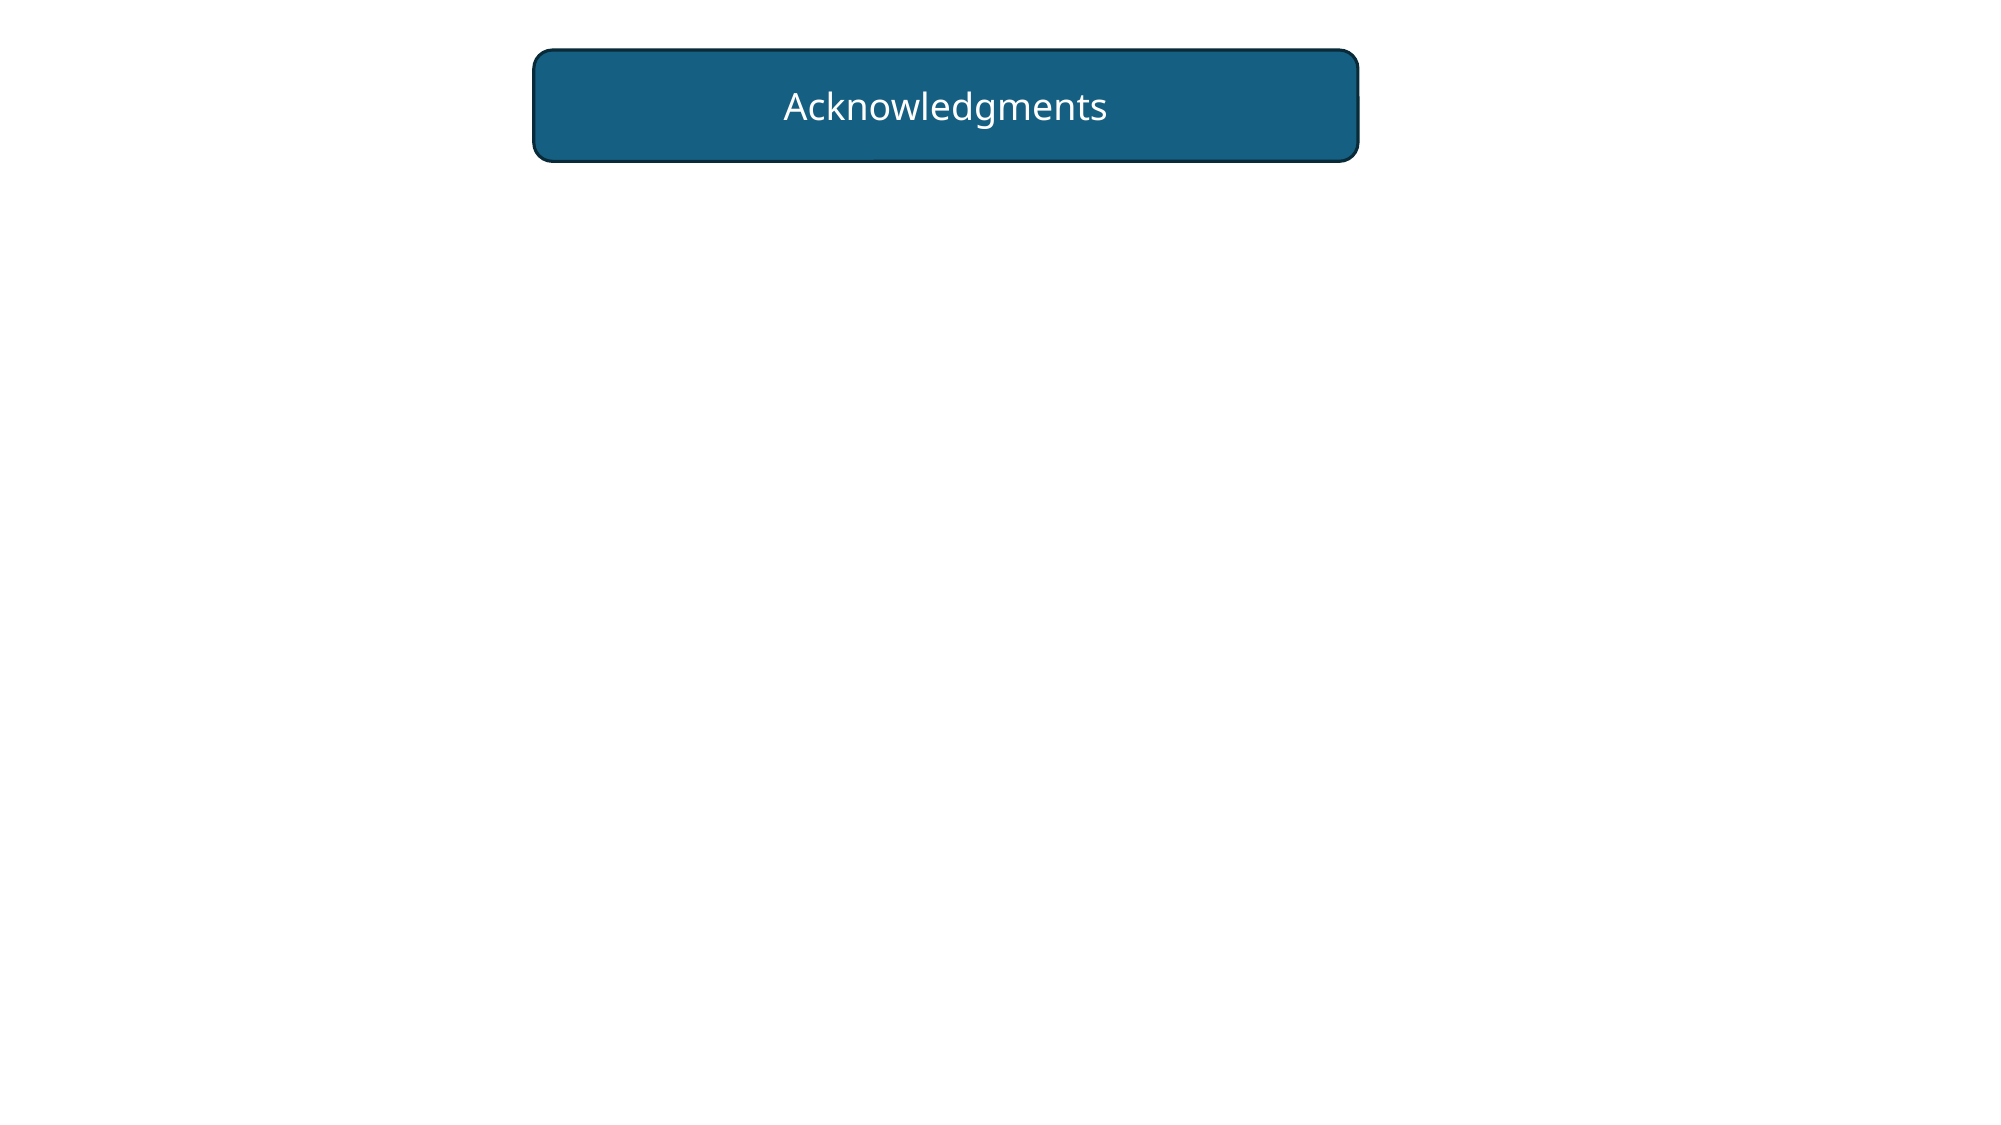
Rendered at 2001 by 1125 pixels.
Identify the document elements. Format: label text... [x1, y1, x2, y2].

text_box Acknowledgments [532, 48, 1360, 163]
